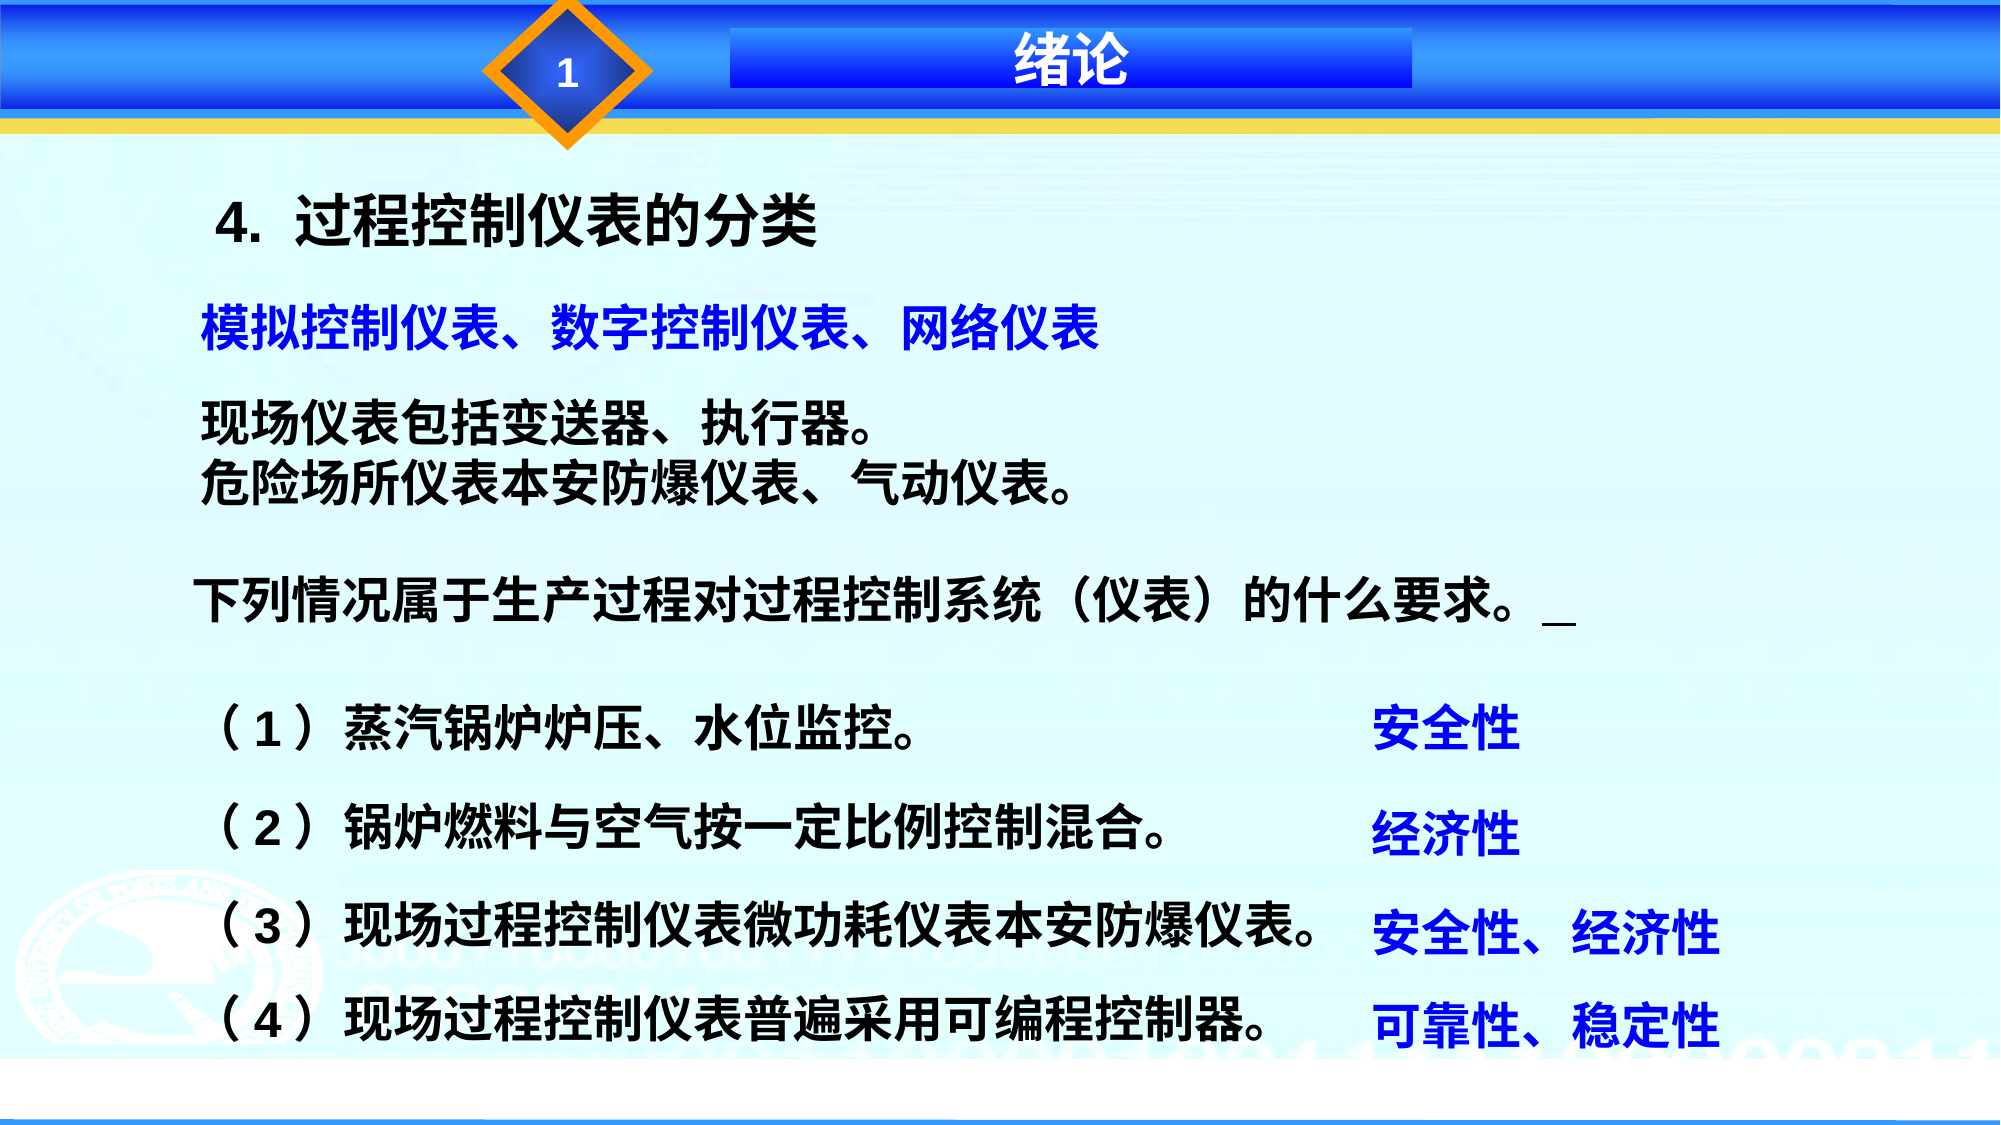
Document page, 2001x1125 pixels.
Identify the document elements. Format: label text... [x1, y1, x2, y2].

text_box （1）蒸汽锅炉炉压、水位监控。 [177, 688, 1103, 764]
text_box （4）现场过程控制仪表普遍采用可编程控制器。 [177, 979, 1339, 1055]
picture [575, 0, 2001, 116]
text_box 现场仪表包括变送器、执行器。 危险场所仪表本安防爆仪表、气动仪表。 [200, 391, 1217, 512]
text_box 安全性、经济性 [1371, 901, 1830, 962]
picture [0, 5, 561, 109]
text_box （2）锅炉燃料与空气按一定比例控制混合。 [177, 787, 1264, 863]
text_box 1 [490, 0, 645, 142]
text_box 可靠性、稳定性 [1371, 994, 1897, 1055]
text_box 绪论 [730, 28, 1413, 88]
text_box 模拟控制仪表、数字控制仪表、网络仪表 [200, 296, 1217, 357]
text_box 下列情况属于生产过程对过程控制系统（仪表）的什么要求。 [177, 561, 1672, 637]
text_box 安全性 [1371, 696, 1604, 757]
text_box 经济性 [1371, 802, 1604, 863]
text_box （3）现场过程控制仪表微功耗仪表本安防爆仪表。 [177, 886, 1388, 962]
text_box 4. 过程控制仪表的分类 [200, 176, 1264, 262]
